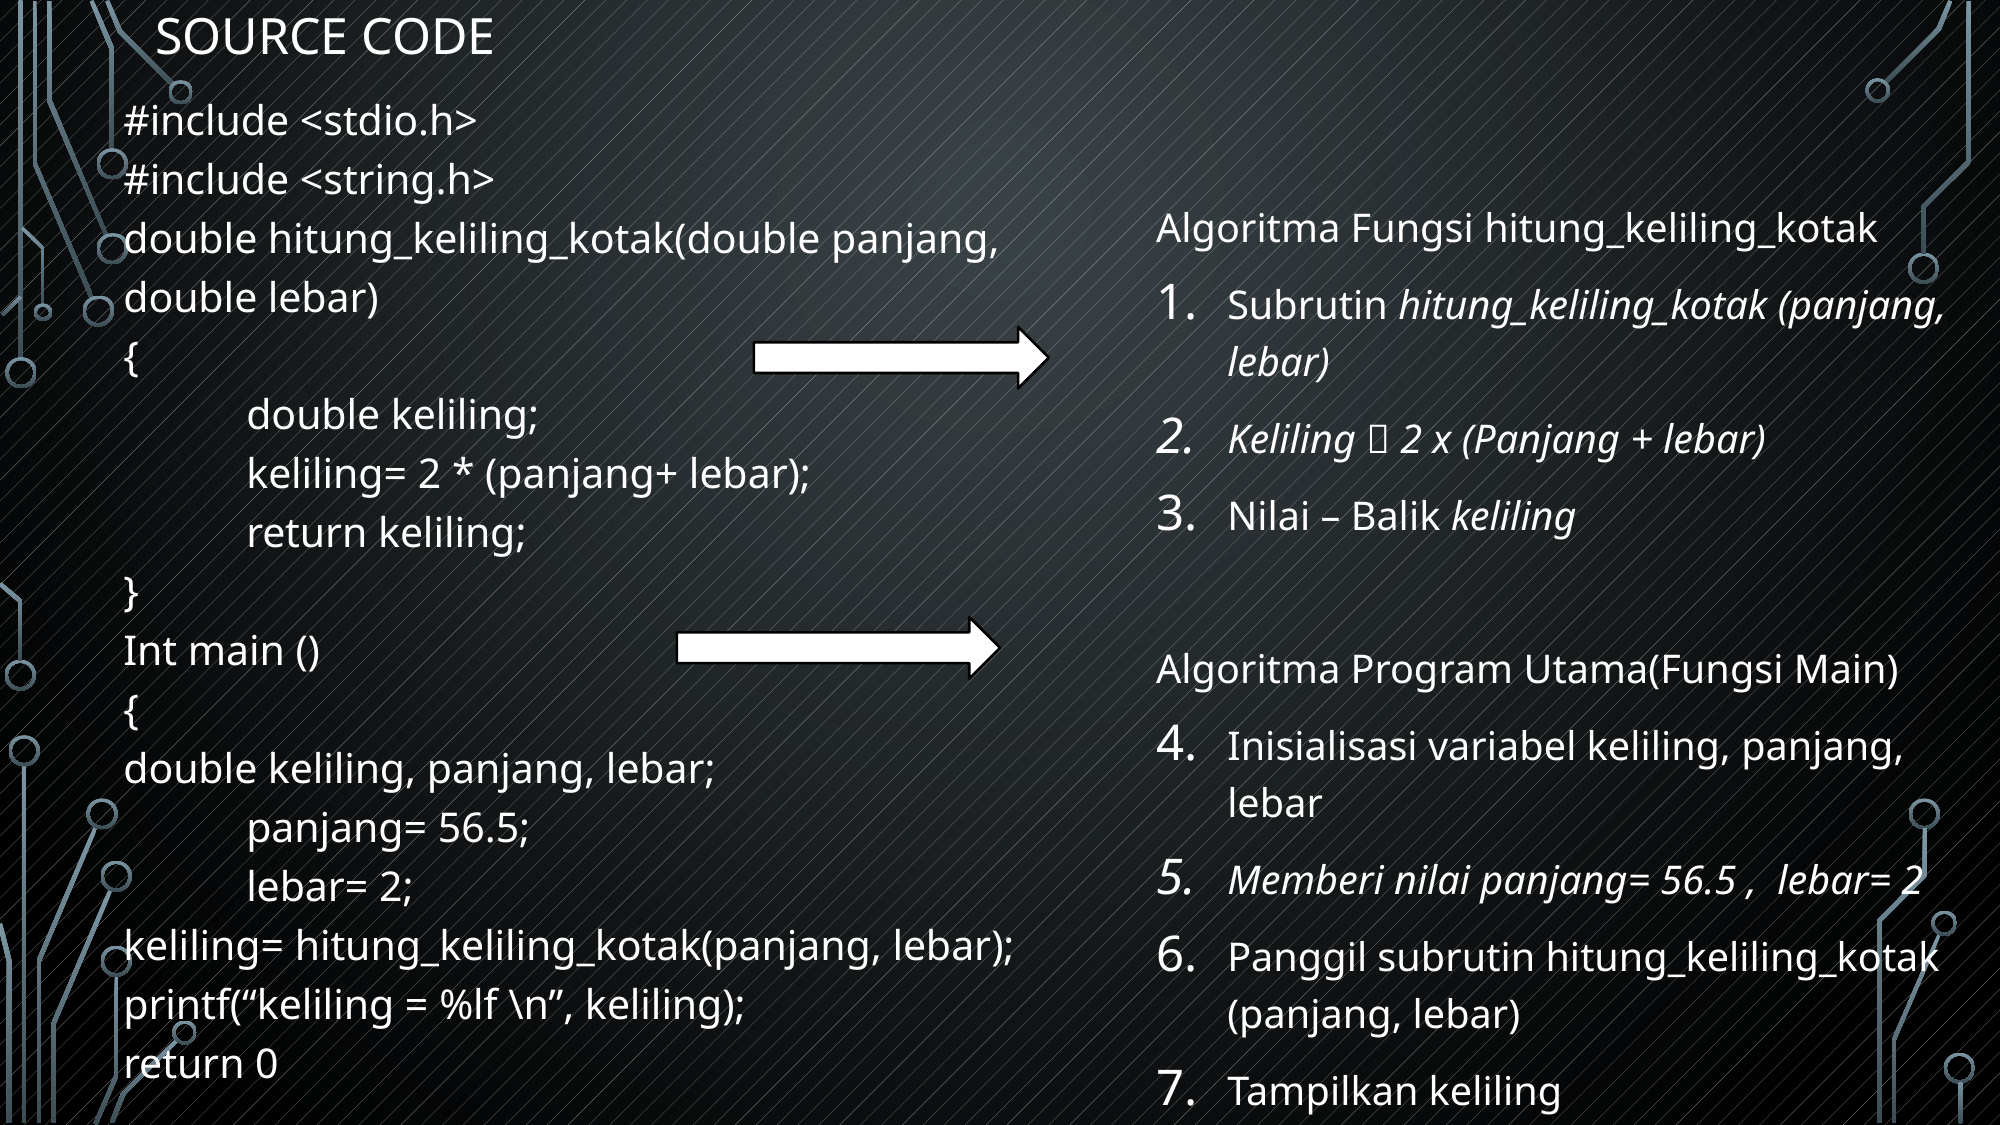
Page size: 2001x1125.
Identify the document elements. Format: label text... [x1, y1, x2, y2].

text_box [752, 325, 1050, 390]
text_box [675, 615, 1001, 680]
list #include <stdio.h> #include <string.h> double hitung_keliling_kotak(double panjang, double lebar) { double keliling; keliling= 2 * (panjang+ lebar); return keliling; } Int main () { double keliling, panjang, lebar; panjang= 56.5; lebar= 2; keliling= hitung_keliling_kotak(panjang, lebar); printf(“keliling = %lf \n”, keliling); return 0 [108, 76, 1141, 1095]
text_box Algoritma Fungsi hitung_keliling_kotak Subrutin hitung_keliling_kotak (panjang, lebar) Keliling  2 x (Panjang + lebar) Nilai – Balik keliling Algoritma Program Utama(Fungsi Main) Inisialisasi variabel keliling, panjang, lebar Memberi nilai panjang= 56.5 , lebar= 2 Panggil subrutin hitung_keliling_kotak (panjang, lebar) Tampilkan keliling [1141, 186, 1997, 1125]
title Source code [140, 0, 1109, 76]
